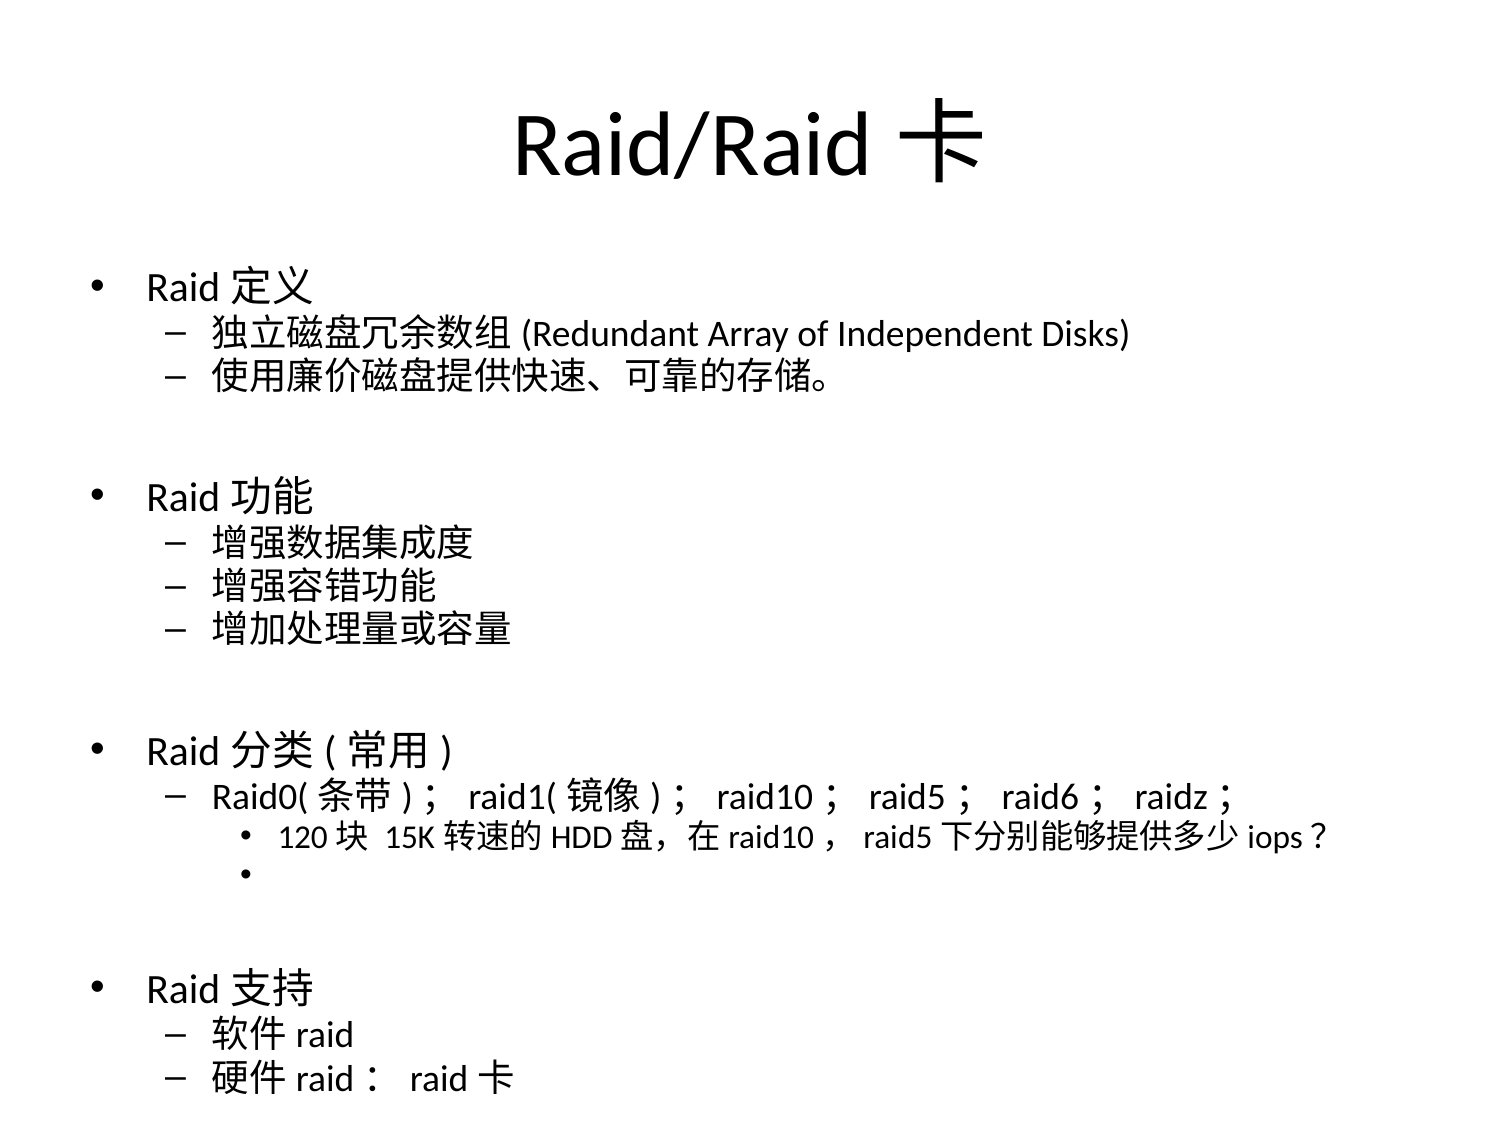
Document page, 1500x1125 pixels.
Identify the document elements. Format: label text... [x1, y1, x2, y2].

list Raid定义 独立磁盘冗余数组(Redundant Array of Independent Disks) 使用廉价磁盘提供快速、可靠的存储。 Raid功能 增强数据集成度 增强容错功能 增加处理量或容量 Raid分类(常用) Raid0(条带)；raid1(镜像)；raid10；raid5；raid6；raidz； 120块 15K转速的HDD盘，在raid10，raid5下分别能够提供多少iops？ Raid支持 软件raid 硬件raid：raid卡 [74, 262, 1426, 1006]
title Raid/Raid卡 [74, 44, 1426, 233]
